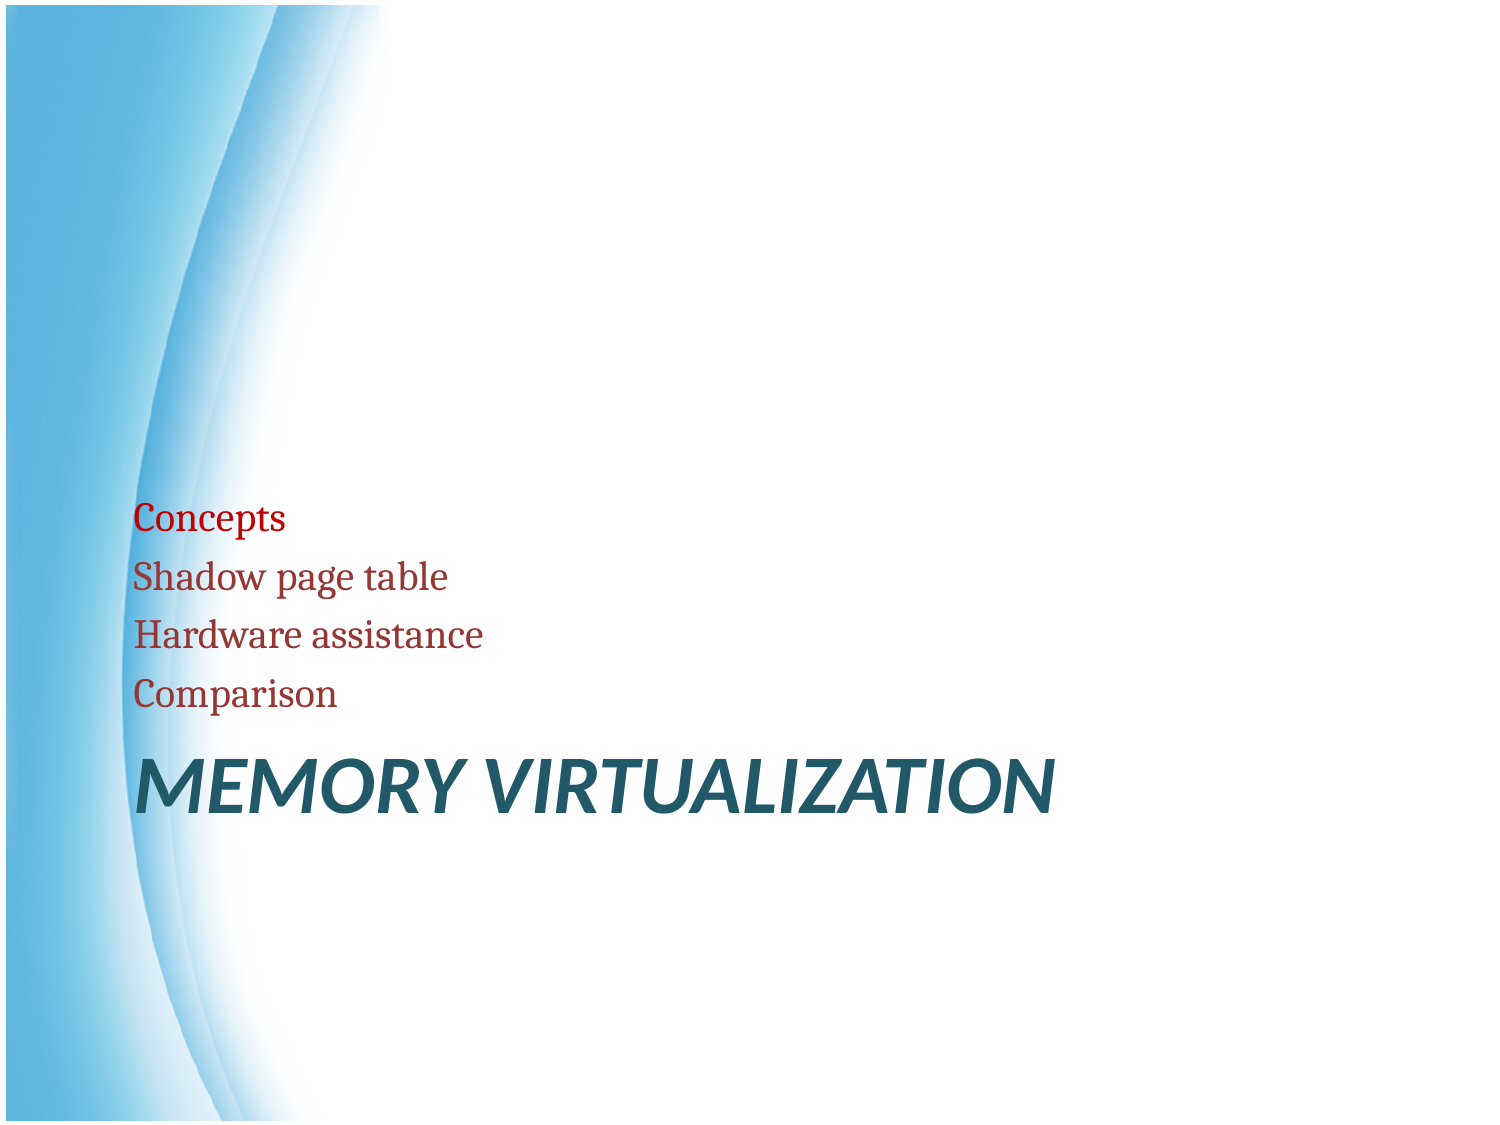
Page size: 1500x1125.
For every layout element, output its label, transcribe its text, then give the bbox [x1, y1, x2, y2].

picture [0, 0, 1500, 1125]
title Memory Virtualization [118, 723, 1394, 947]
list Concepts Shadow page table Hardware assistance Comparison [118, 476, 1394, 723]
